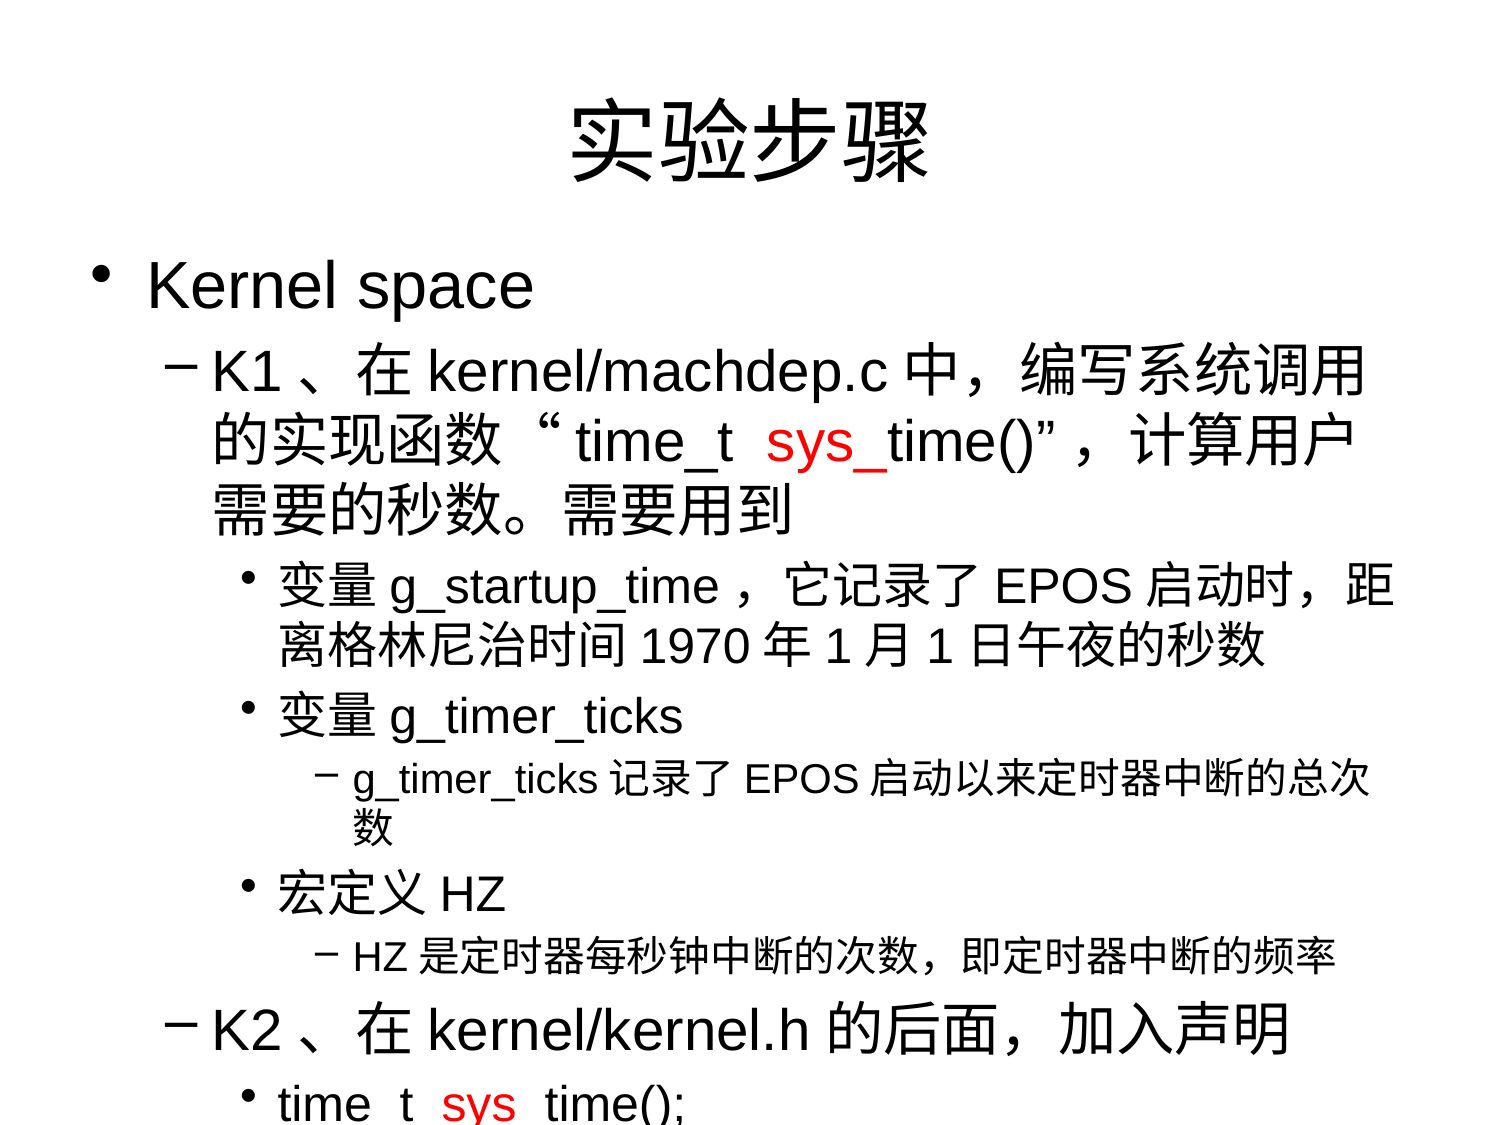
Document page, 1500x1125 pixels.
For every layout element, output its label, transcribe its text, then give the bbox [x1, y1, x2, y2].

list Kernel space K1、在kernel/machdep.c中，编写系统调用的实现函数“time_t sys_time()”，计算用户需要的秒数。需要用到 变量g_startup_time，它记录了EPOS启动时，距离格林尼治时间1970年1月1日午夜的秒数 变量g_timer_ticks g_timer_ticks记录了EPOS启动以来定时器中断的总次数 宏定义HZ HZ是定时器每秒钟中断的次数，即定时器中断的频率 K2、在kernel/kernel.h的后面，加入声明 time_t sys_time(); [74, 234, 1426, 978]
title 实验步骤 [74, 44, 1426, 233]
